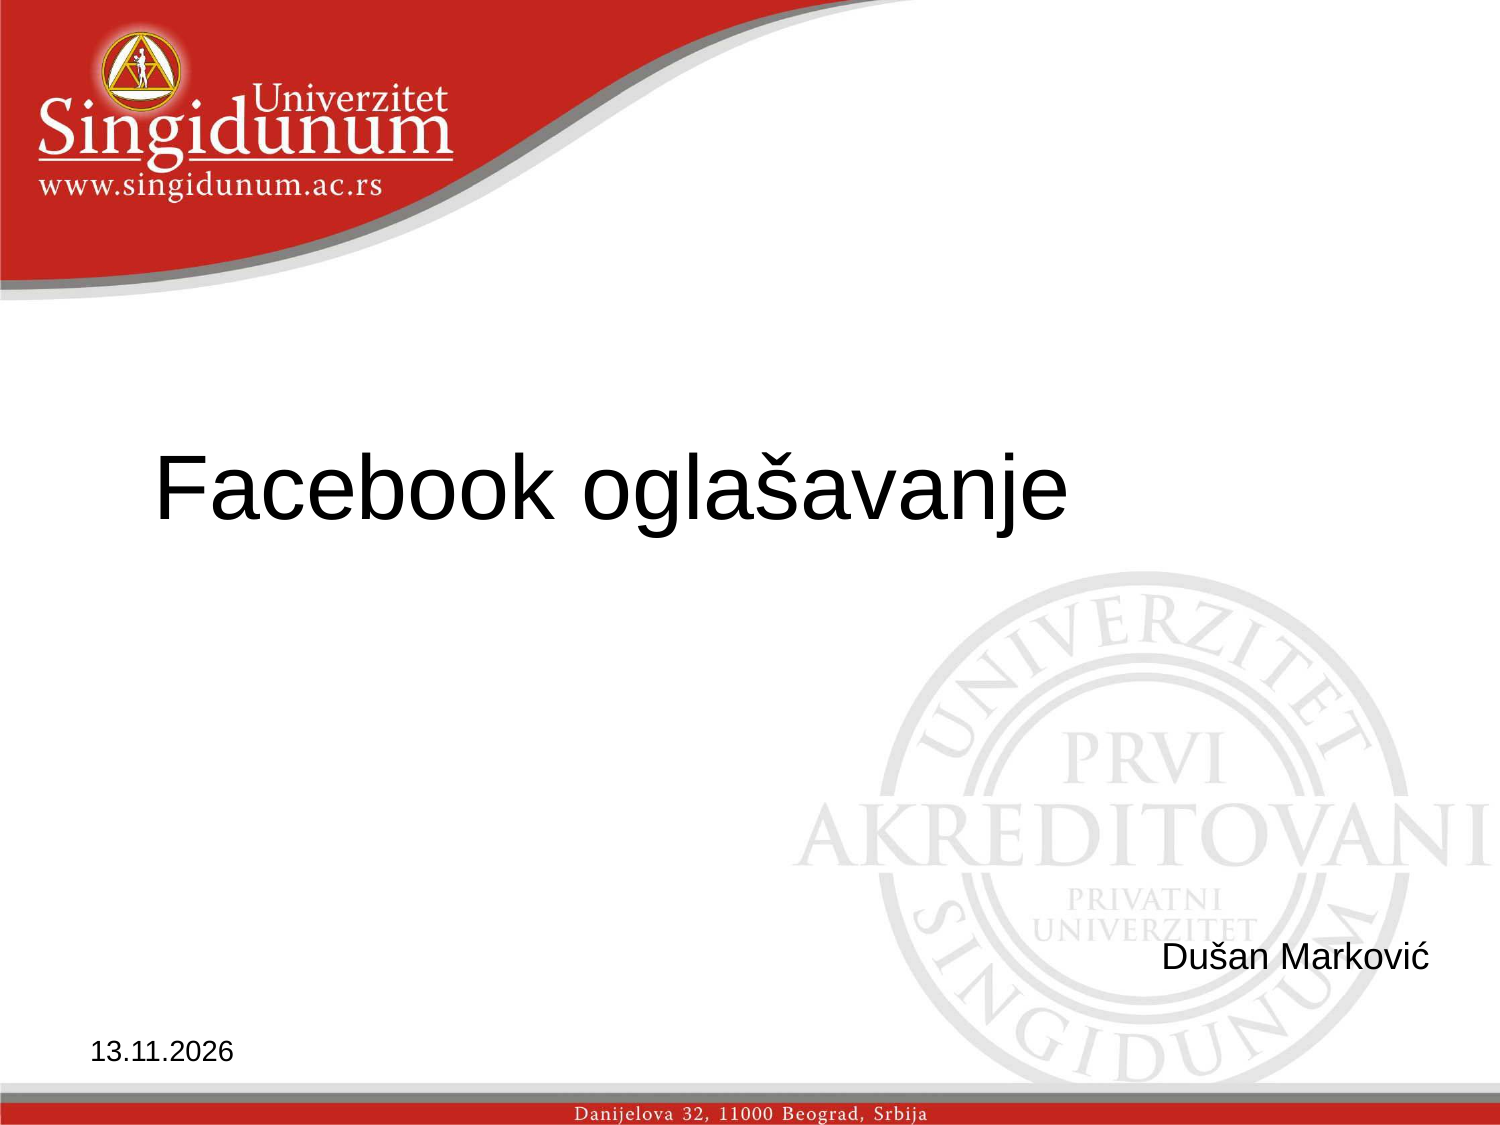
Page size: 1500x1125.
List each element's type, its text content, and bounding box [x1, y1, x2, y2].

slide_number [74, 1024, 426, 1103]
title Facebook oglašavanje [0, 362, 1226, 604]
text_box Dušan Marković [1146, 924, 1447, 985]
picture [0, 0, 1500, 1125]
